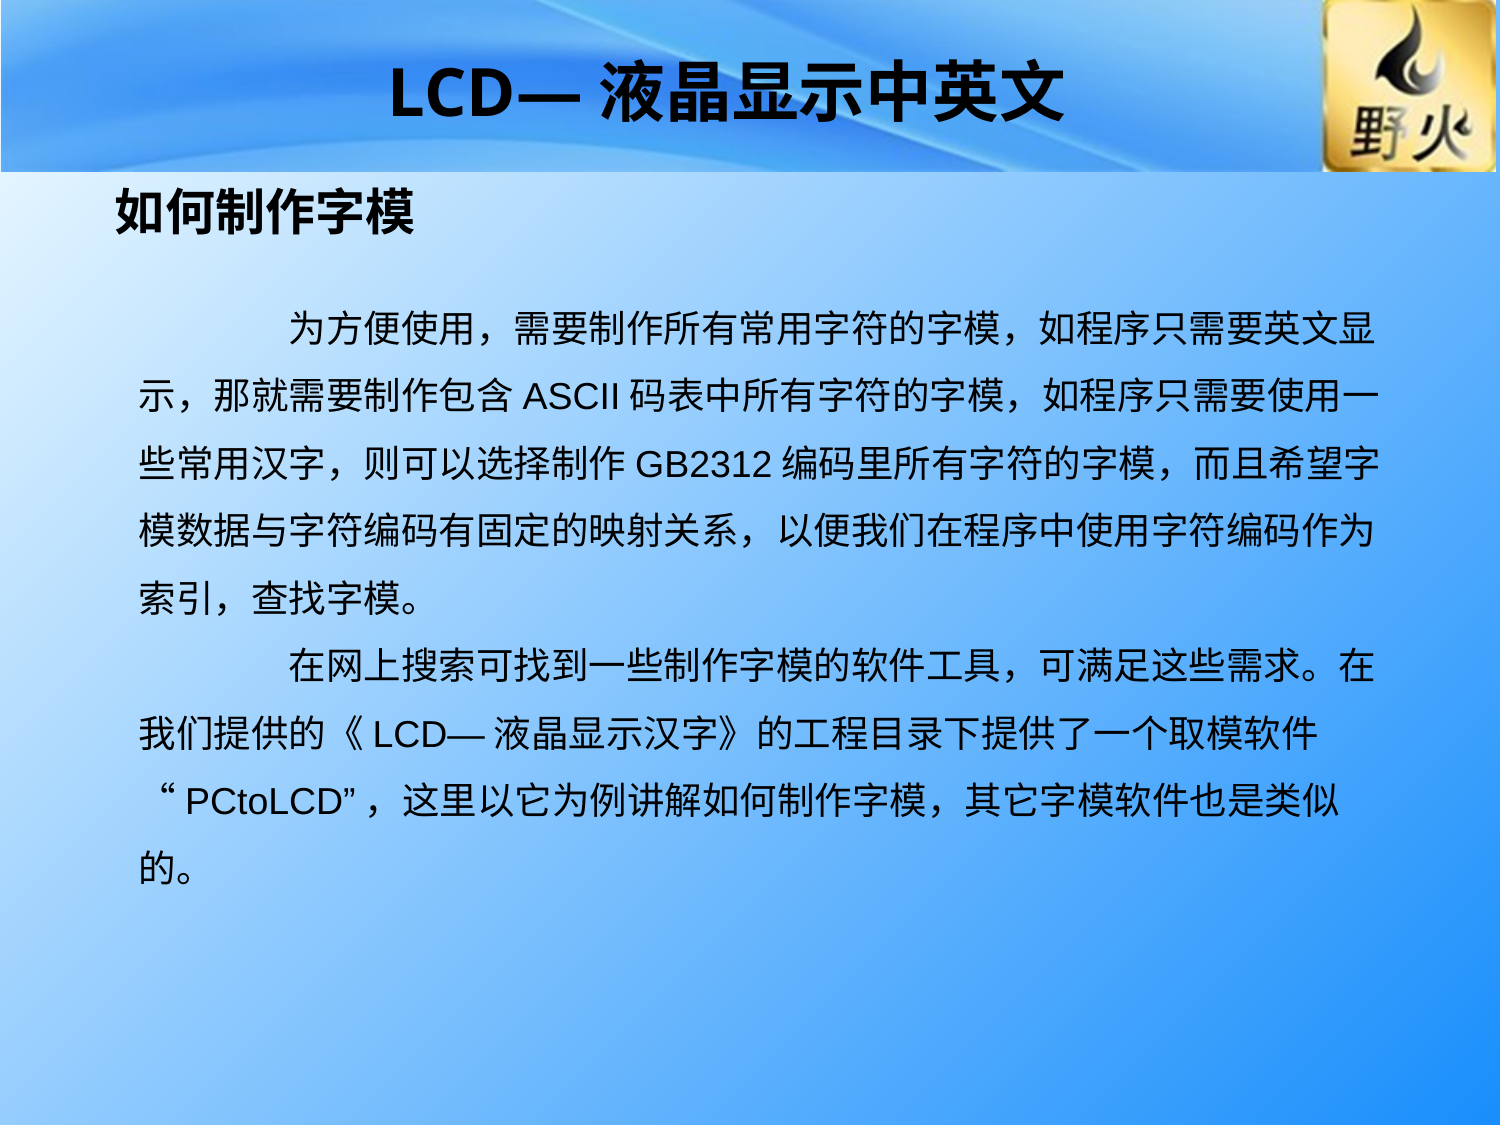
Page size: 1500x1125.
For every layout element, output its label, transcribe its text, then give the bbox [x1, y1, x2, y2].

text_box 为方便使用，需要制作所有常用字符的字模，如程序只需要英文显示，那就需要制作包含ASCII码表中所有字符的字模，如程序只需要使用一些常用汉字，则可以选择制作GB2312编码里所有字符的字模，而且希望字模数据与字符编码有固定的映射关系，以便我们在程序中使用字符编码作为索引，查找字模。 在网上搜索可找到一些制作字模的软件工具，可满足这些需求。在我们提供的《LCD—液晶显示汉字》的工程目录下提供了一个取模软件“PCtoLCD”，这里以它为例讲解如何制作字模，其它字模软件也是类似的。 [123, 274, 1400, 897]
picture [1, 0, 1496, 172]
text_box 如何制作字模 [100, 180, 1359, 248]
